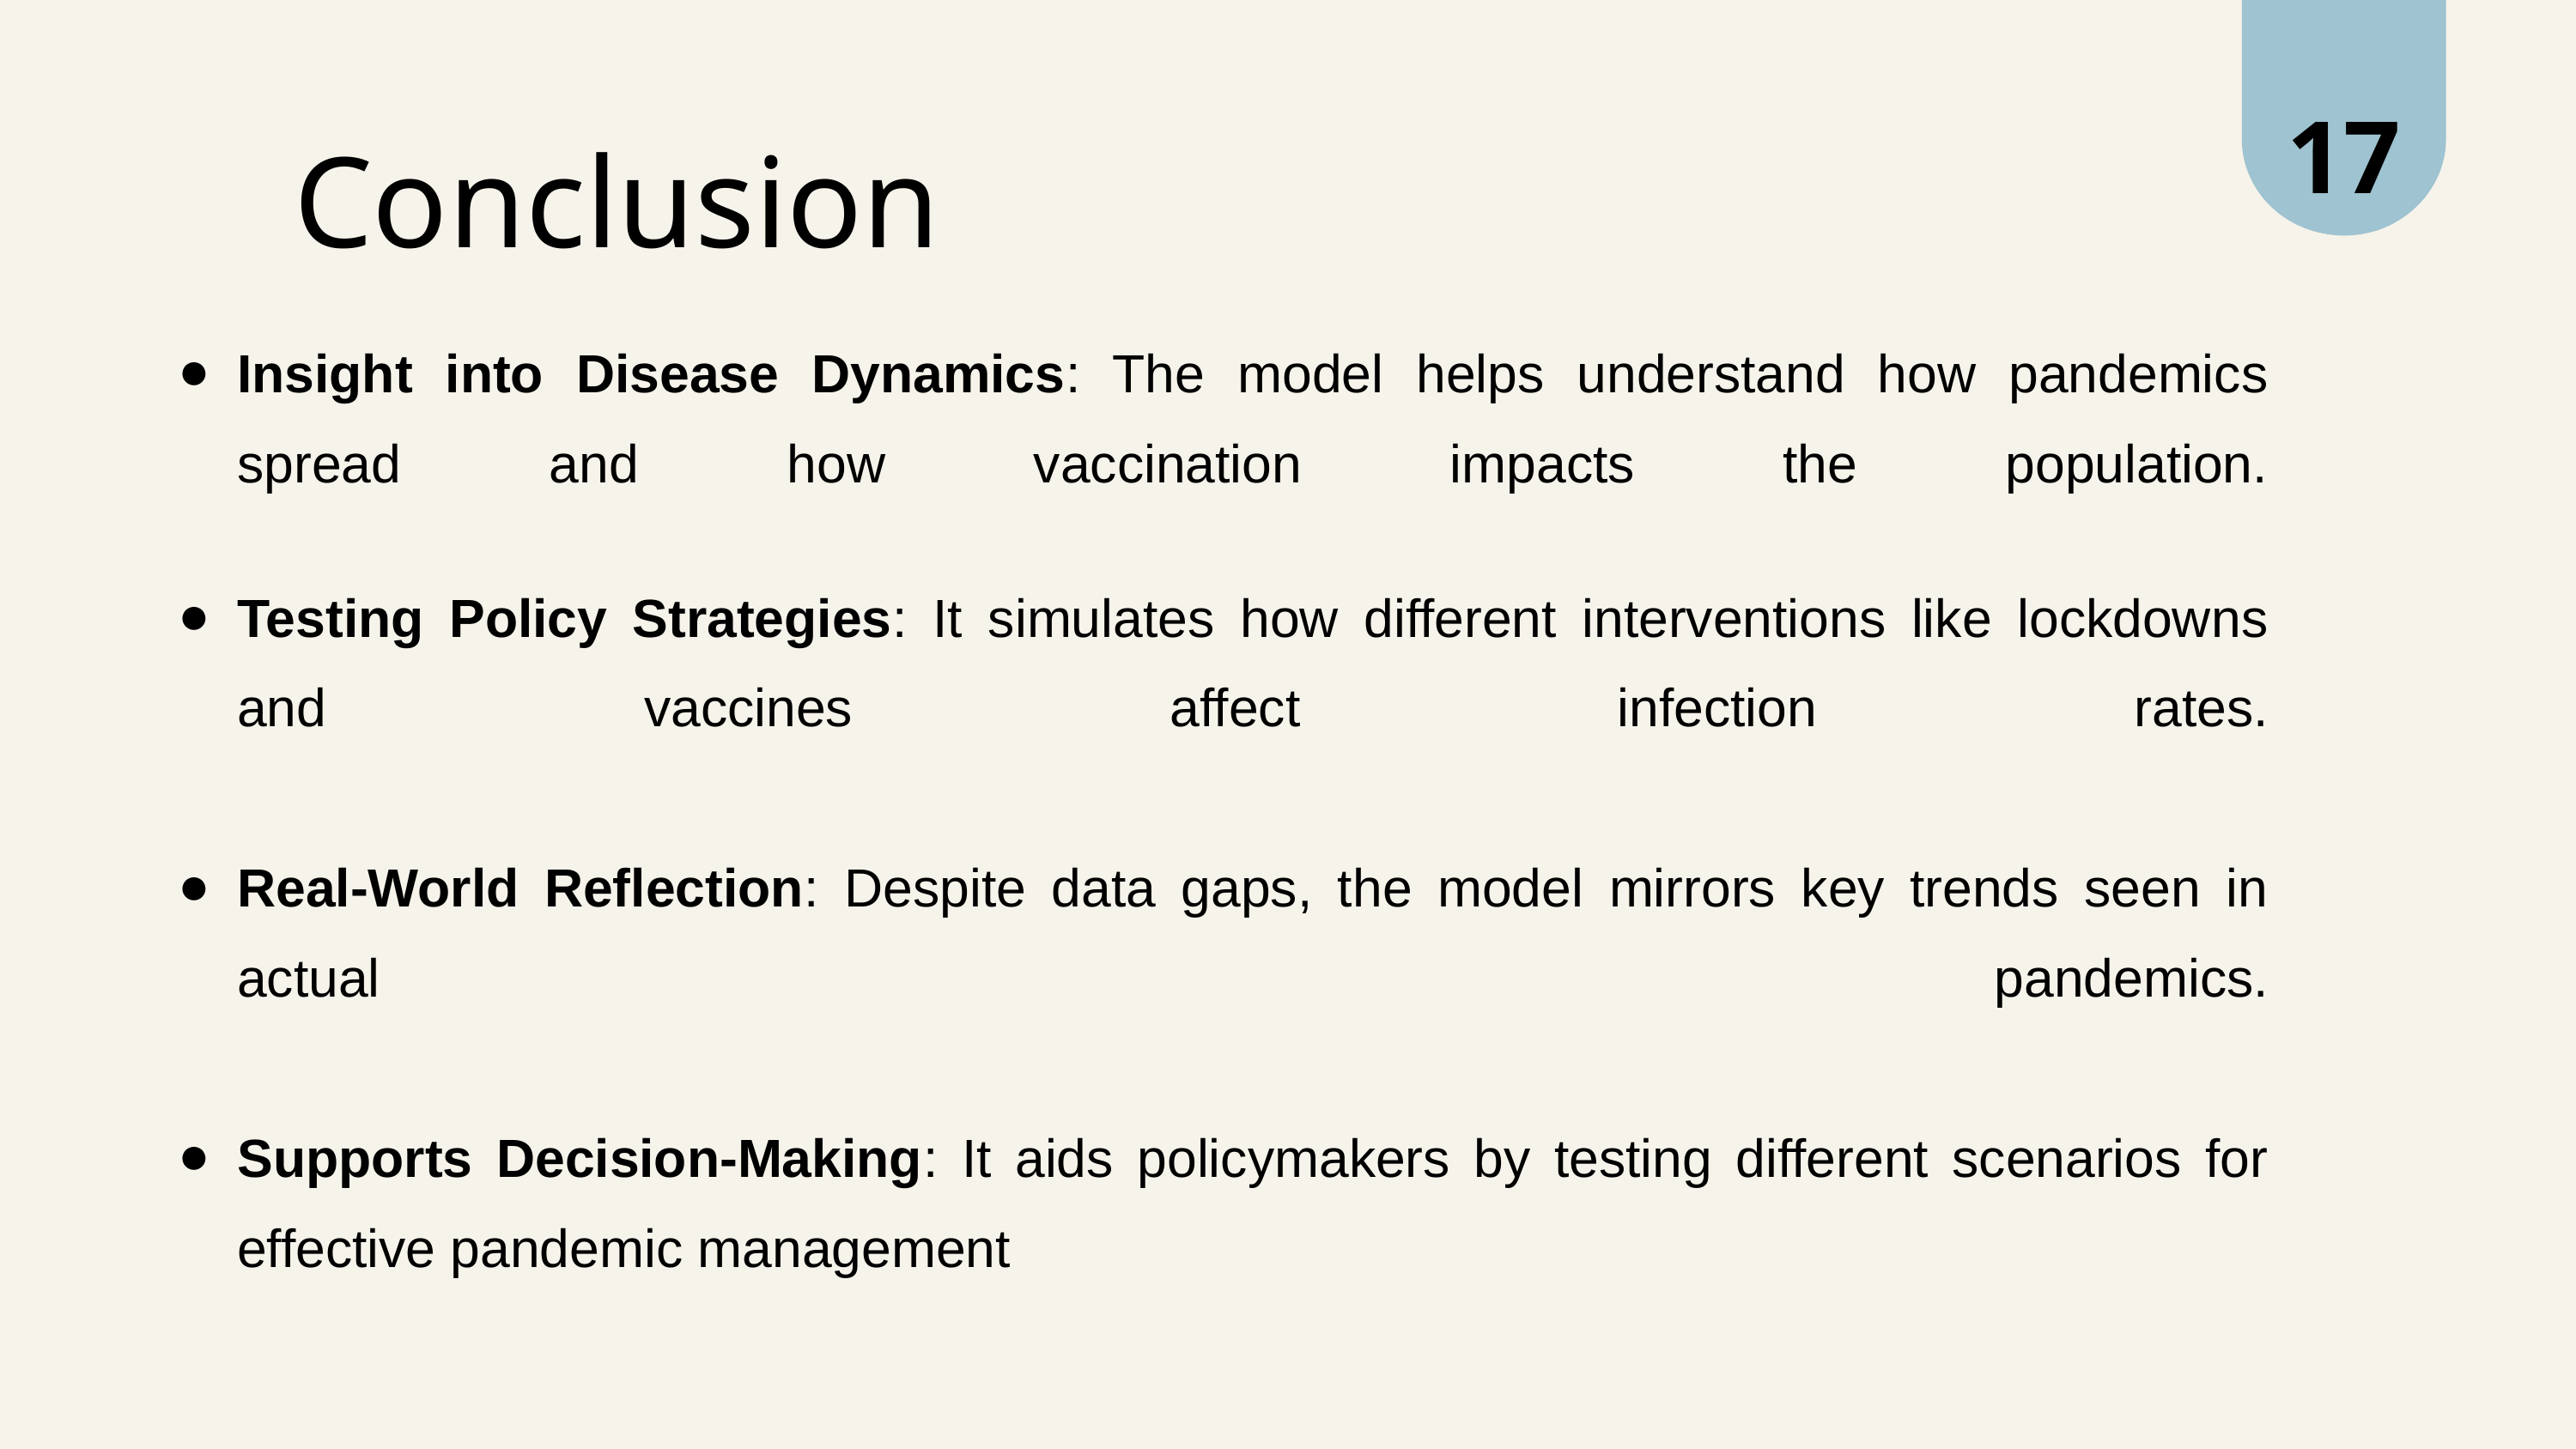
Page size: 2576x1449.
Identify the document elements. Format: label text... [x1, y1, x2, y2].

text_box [2233, 0, 2455, 236]
text_box Insight into Disease Dynamics: The model helps understand how pandemics spread and how vaccination impacts the population. Testing Policy Strategies: It simulates how different interventions like lockdowns and vaccines affect infection rates. Real-World Reflection: Despite data gaps, the model mirrors key trends seen in actual pandemics. Supports Decision-Making: It aids policymakers by testing different scenarios for effective pandemic management [160, 300, 2283, 1291]
text_box Conclusion [0, 62, 2234, 273]
